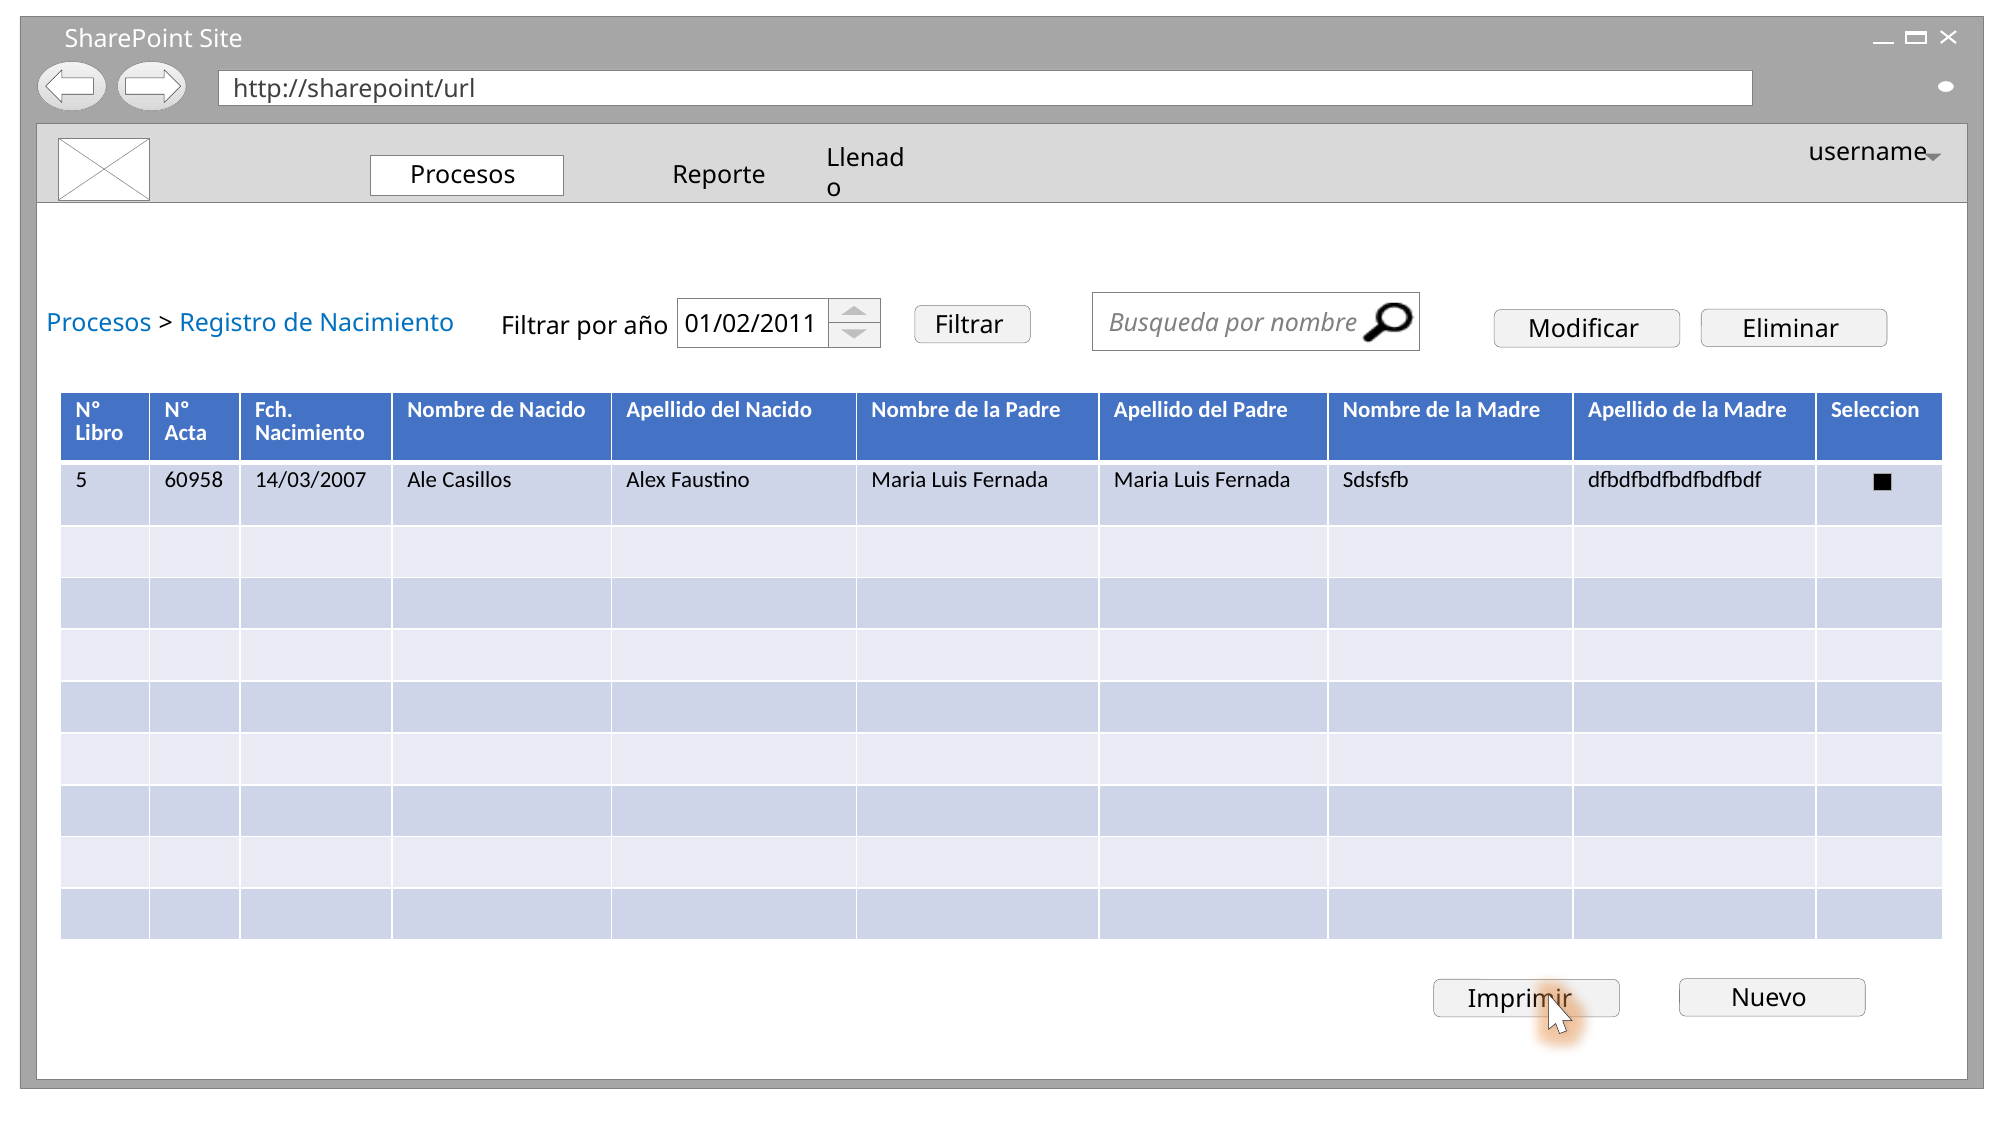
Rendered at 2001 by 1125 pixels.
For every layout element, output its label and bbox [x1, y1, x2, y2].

text_box [19, 16, 1984, 1089]
text_box [1092, 277, 1443, 366]
text_box [58, 138, 150, 200]
text_box [677, 298, 881, 348]
text_box [1873, 462, 1909, 501]
